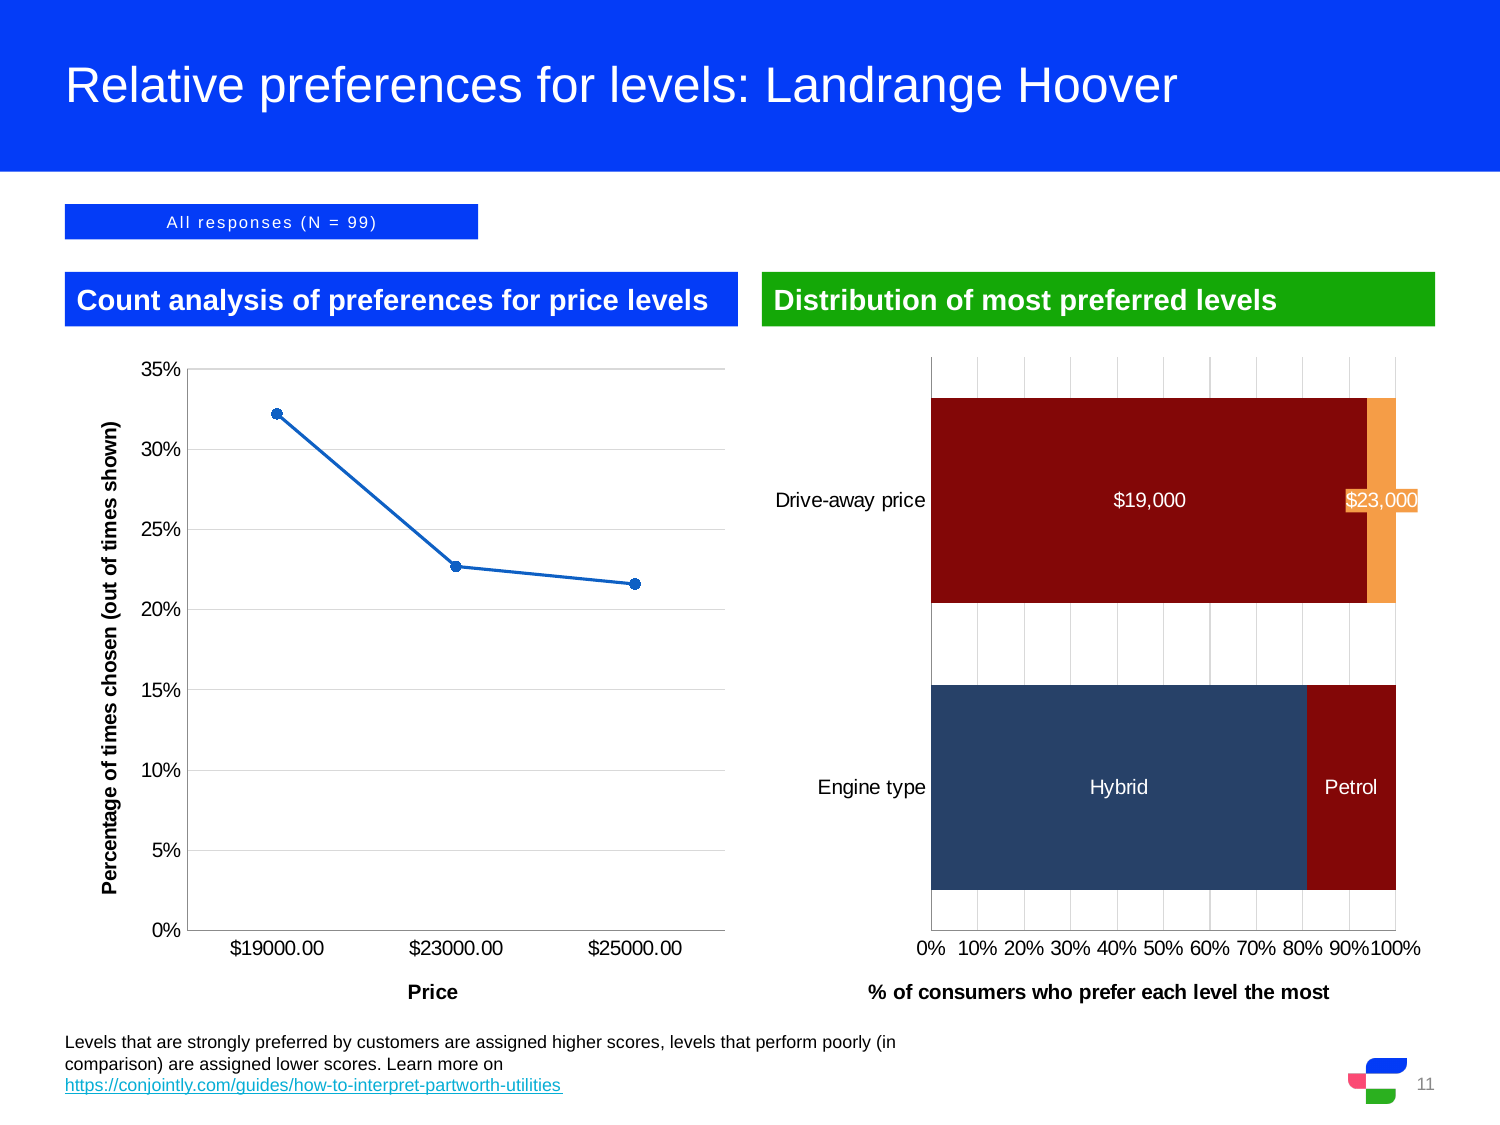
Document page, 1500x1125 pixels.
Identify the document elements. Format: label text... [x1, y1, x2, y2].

list Levels that are strongly preferred by customers are assigned higher scores, levels that perform poorly (in comparison) are assigned lower scores. Learn more on https://conjointly.com/guides/how-to-interpret-partworth-utilities [64, 1067, 1010, 1103]
chart [761, 343, 1436, 1035]
list Distribution of most preferred levels [761, 271, 1436, 327]
picture [1348, 1058, 1407, 1104]
title Relative preferences for levels: Landrange Hoover [0, 0, 1500, 172]
chart [64, 343, 738, 1035]
list All responses (N = 99) [64, 204, 479, 240]
list Count analysis of preferences for price levels [64, 271, 738, 327]
